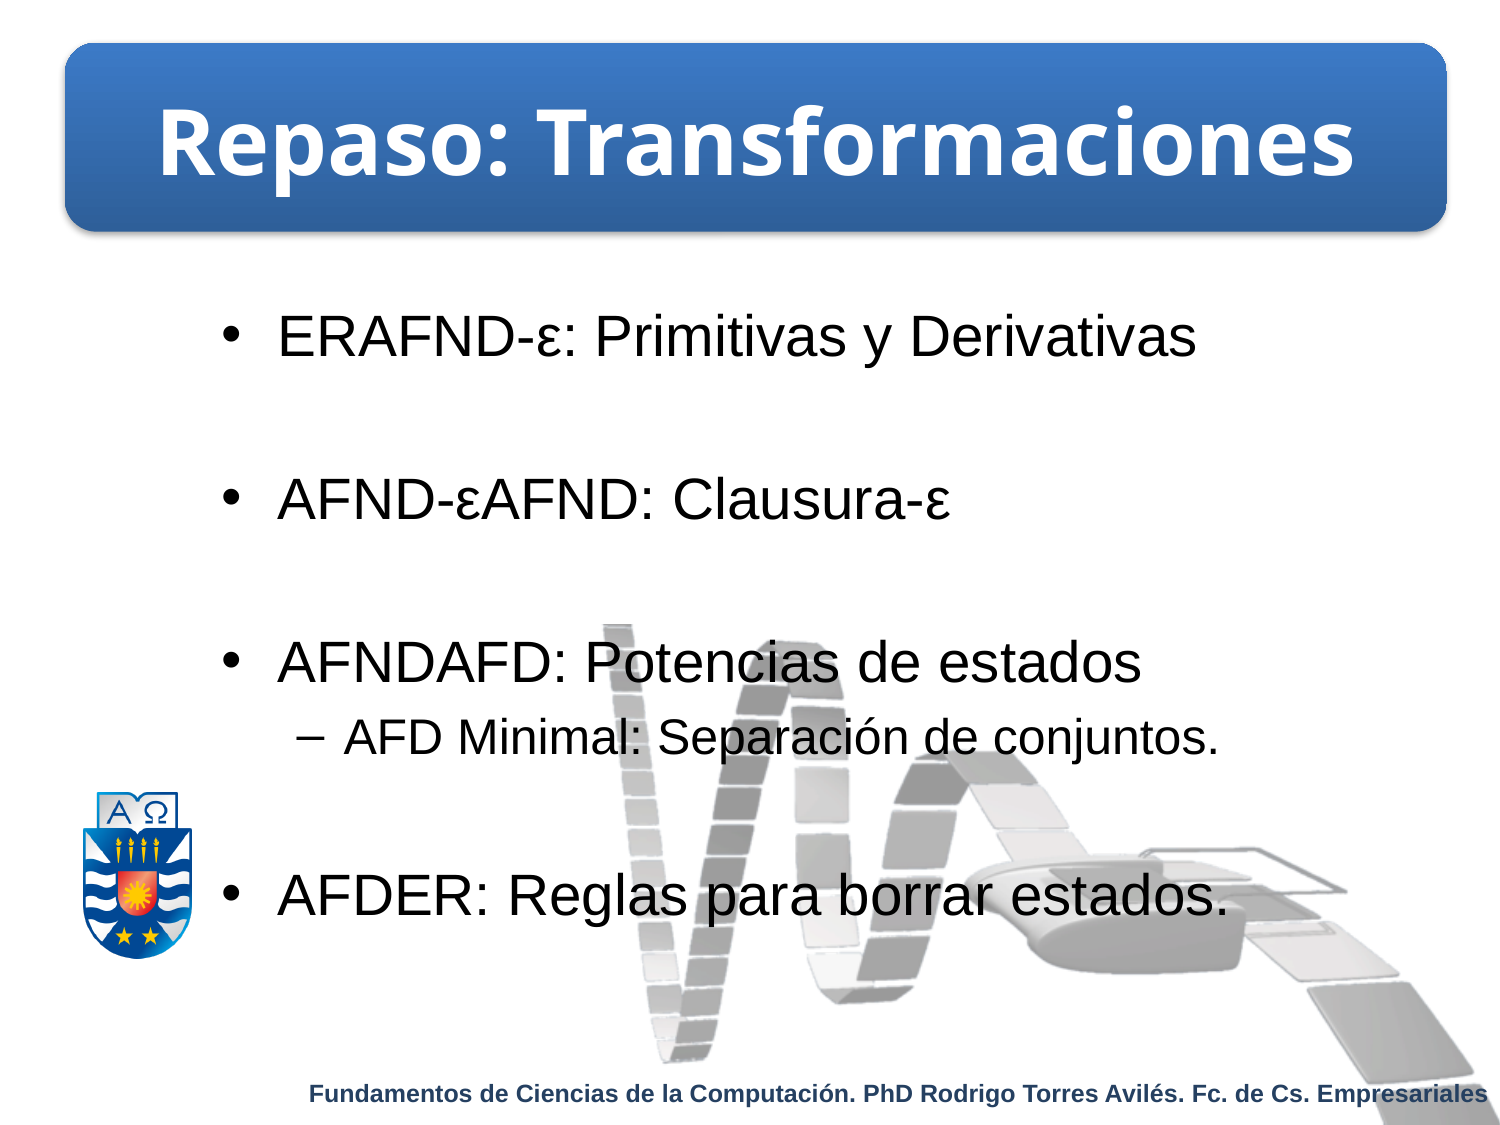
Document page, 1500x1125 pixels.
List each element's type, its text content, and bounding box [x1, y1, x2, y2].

title Repaso: Transformaciones [64, 45, 1447, 233]
picture [76, 783, 199, 967]
picture [383, 624, 1500, 1125]
text_box Fundamentos de Ciencias de la Computación. PhD Rodrigo Torres Avilés. Fc. de Cs. Empresariales [237, 1070, 378, 1125]
